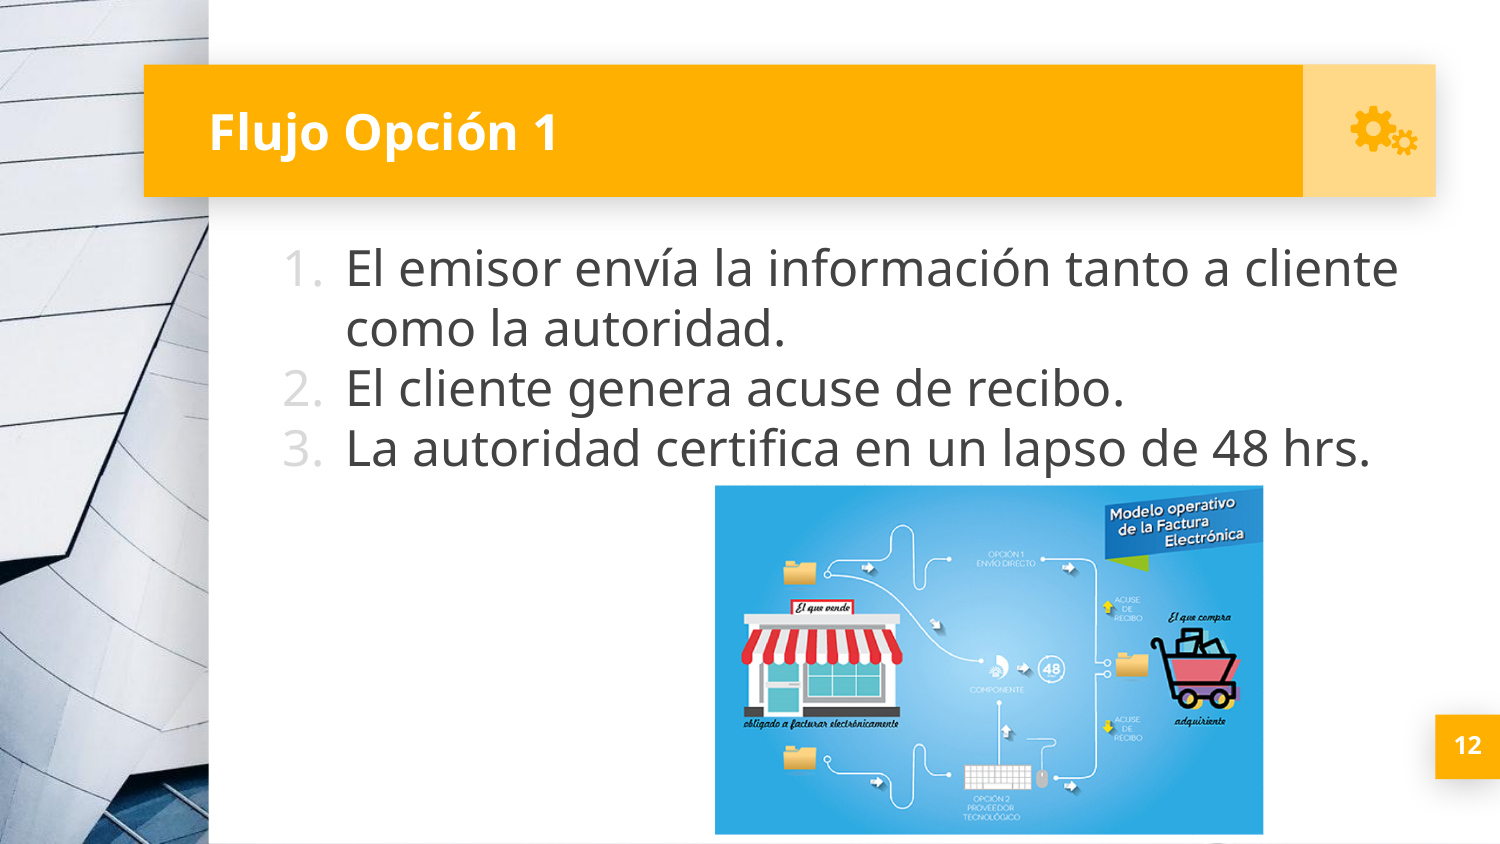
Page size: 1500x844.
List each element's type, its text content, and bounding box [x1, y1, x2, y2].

list El emisor envía la información tanto a cliente como la autoridad. El cliente genera acuse de recibo. La autoridad certifica en un lapso de 48 hrs. [255, 221, 1418, 513]
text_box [1350, 105, 1418, 156]
picture [715, 483, 1265, 835]
picture [0, 0, 208, 844]
slide_number ‹#› [1435, 714, 1500, 780]
title Flujo Opción 1 [193, 64, 1300, 197]
